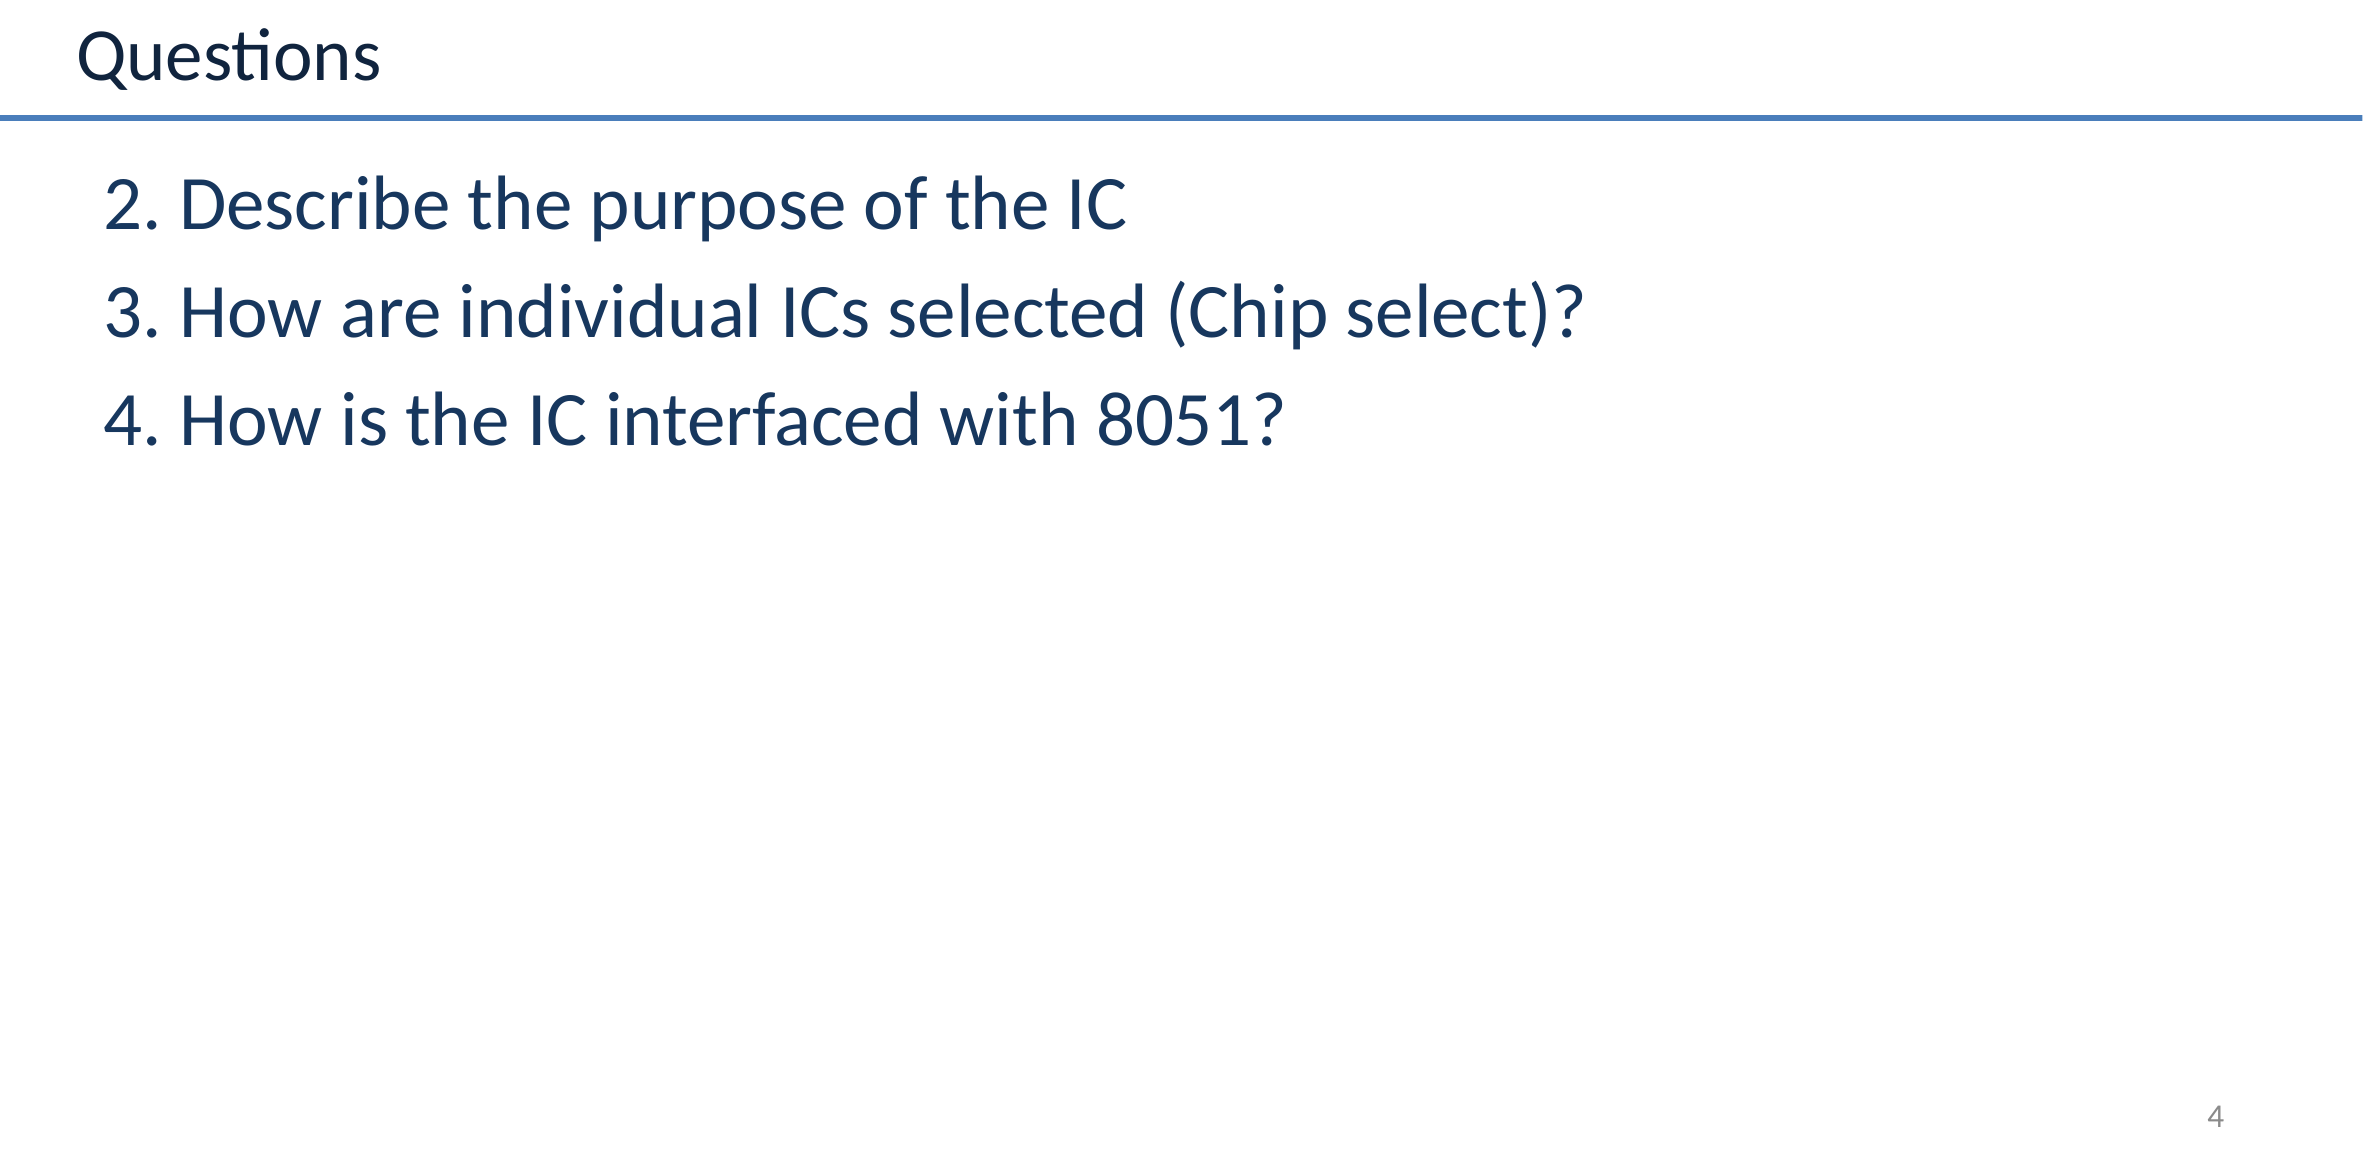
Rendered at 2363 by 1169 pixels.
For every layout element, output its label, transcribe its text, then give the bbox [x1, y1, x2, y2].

slide_number 4 [1693, 1083, 2245, 1146]
title Questions [55, 0, 1889, 106]
list 2. Describe the purpose of the IC 3. How are individual ICs selected (Chip select)? 4. How is the IC interfaced with 8051? [83, 142, 2210, 1093]
